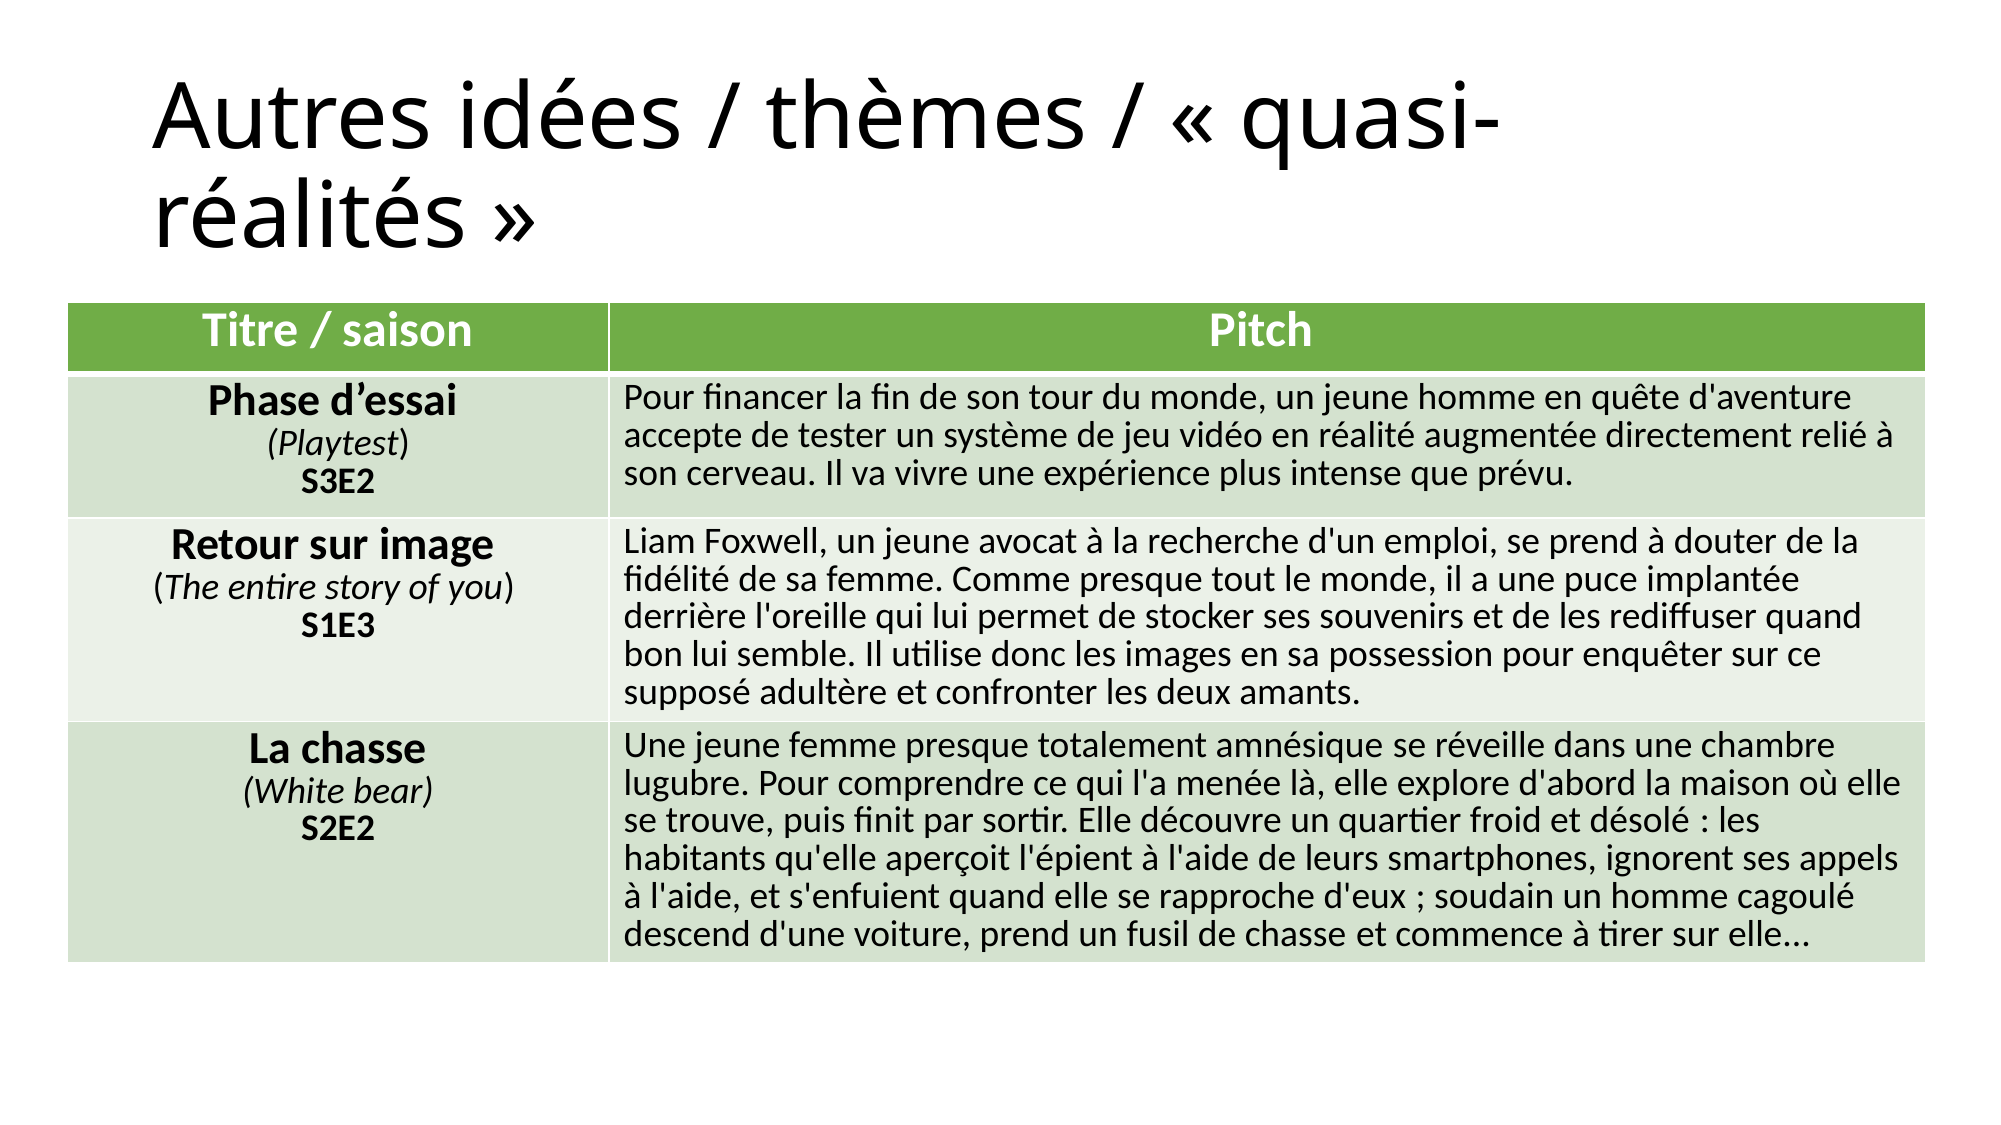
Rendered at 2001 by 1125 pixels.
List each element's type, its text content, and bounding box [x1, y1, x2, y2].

table_cell Liam Foxwell, un jeune avocat à la recherche d'un emploi, se prend à douter de la fidélité de sa femme. Comme presque tout le monde, il a une puce implantée derrière l'oreille qui lui permet de stocker ses souvenirs et de les rediffuser quand bon lui semble. Il utilise donc les images en sa possession pour enquêter sur ce supposé adultère et confronter les deux amants. [610, 519, 1925, 721]
table_cell Retour sur image (The entire story of you) S1E3 [68, 519, 608, 721]
table_cell Une jeune femme presque totalement amnésique se réveille dans une chambre lugubre. Pour comprendre ce qui l'a menée là, elle explore d'abord la maison où elle se trouve, puis finit par sortir. Elle découvre un quartier froid et désolé : les habitants qu'elle aperçoit l'épient à l'aide de leurs smartphones, ignorent ses appels à l'aide, et s'enfuient quand elle se rapproche d'eux ; soudain un homme cagoulé descend d'une voiture, prend un fusil de chasse et commence à tirer sur elle... [610, 722, 1925, 962]
table_cell La chasse (White bear) S2E2 [68, 722, 608, 962]
table_header Pitch [610, 303, 1925, 371]
table_cell Phase d’essai (Playtest) S3E2 [68, 377, 608, 517]
table_cell Pour financer la fin de son tour du monde, un jeune homme en quête d'aventure accepte de tester un système de jeu vidéo en réalité augmentée directement relié à son cerveau. Il va vivre une expérience plus intense que prévu. [610, 377, 1925, 517]
table_header Titre / saison [68, 303, 608, 371]
title Autres idées / thèmes / « quasi-réalités » [137, 59, 1863, 278]
